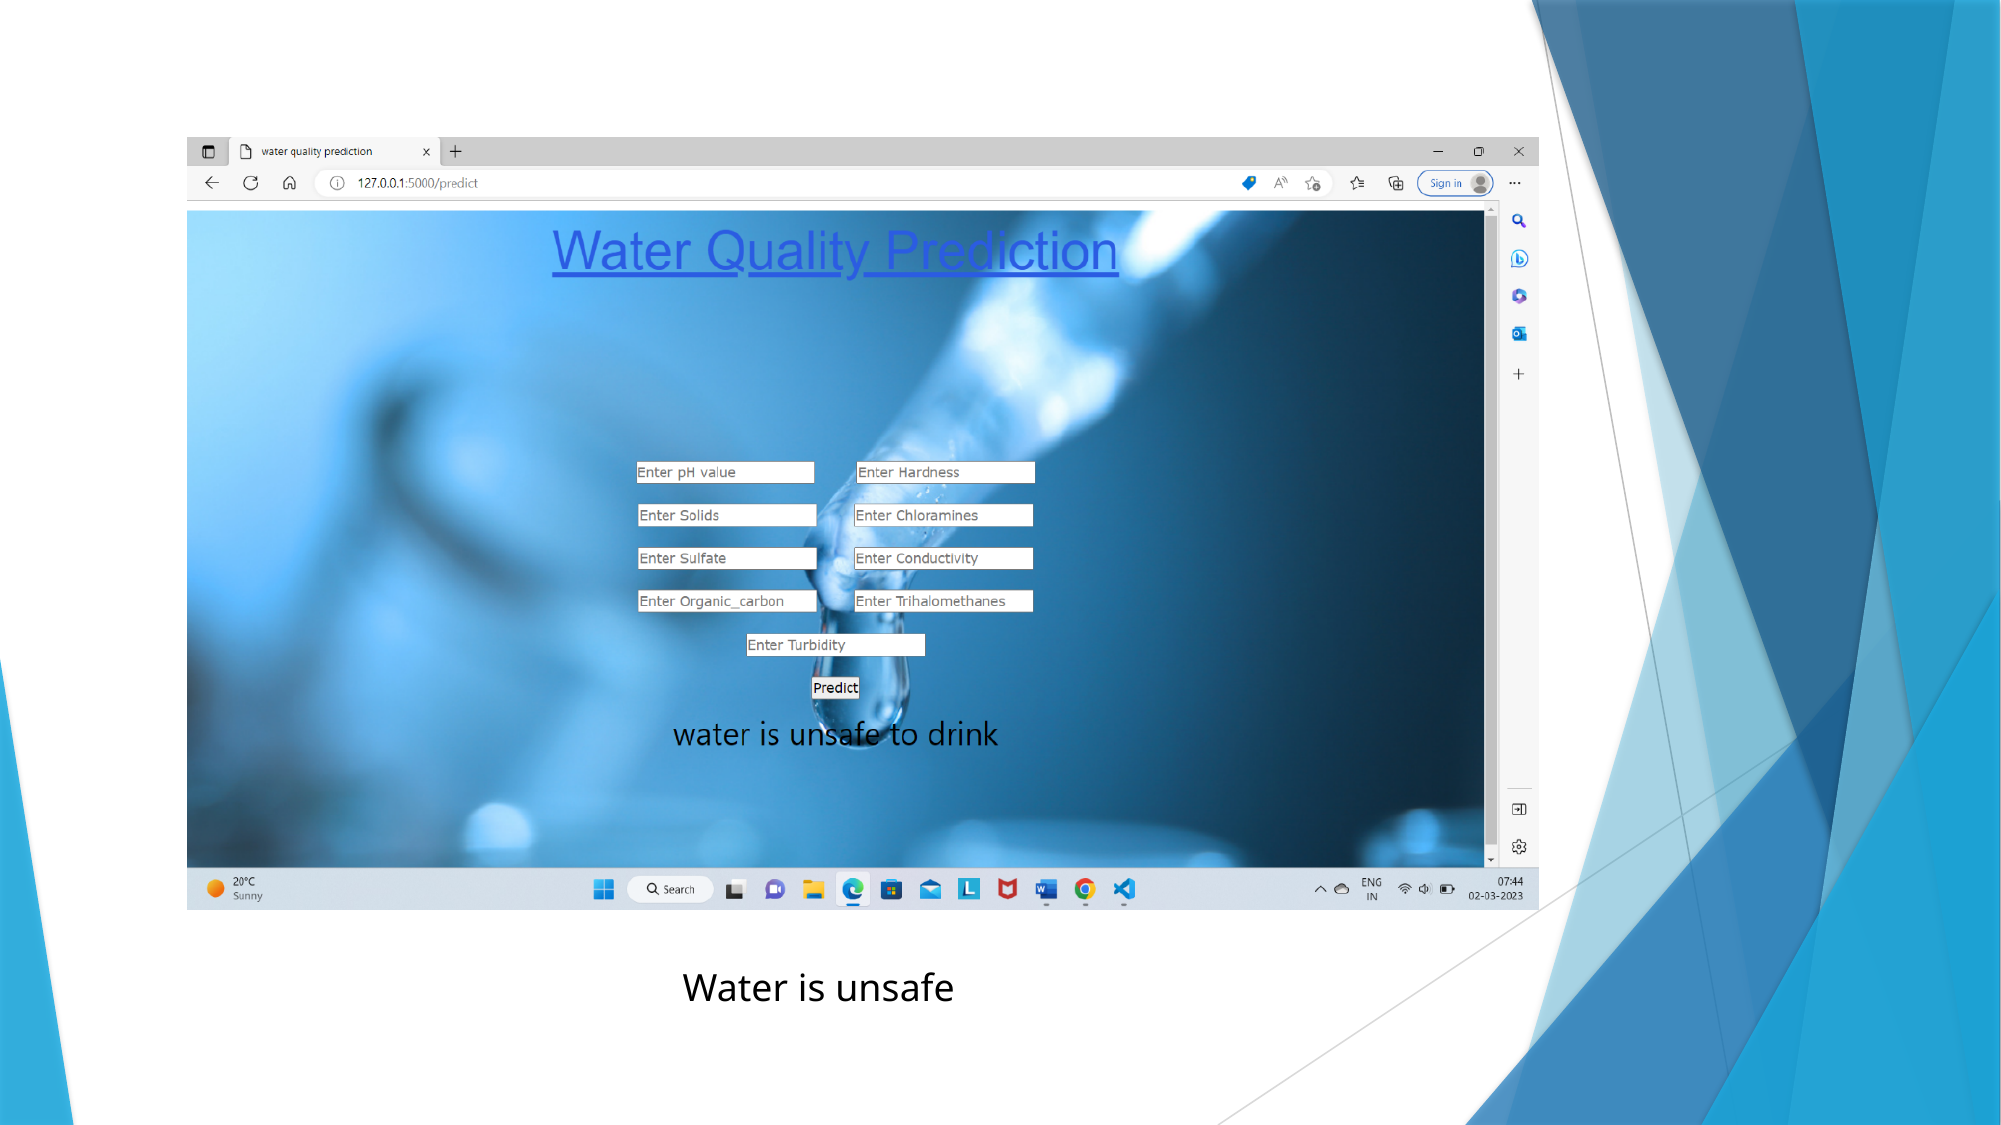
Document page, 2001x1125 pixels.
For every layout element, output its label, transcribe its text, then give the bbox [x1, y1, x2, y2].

picture [186, 137, 1540, 910]
text_box Water is unsafe [668, 957, 1191, 1017]
